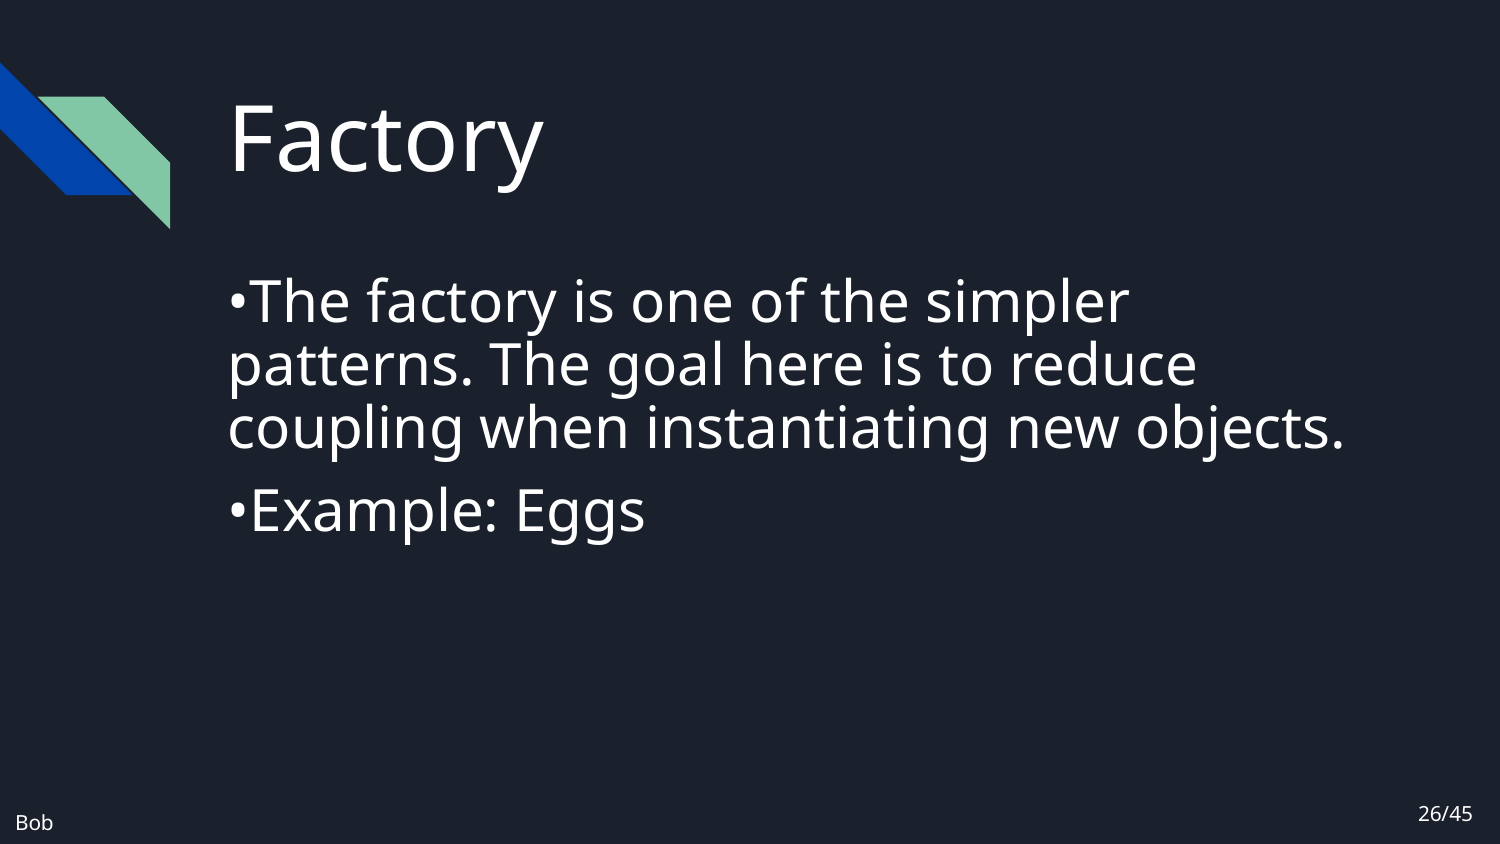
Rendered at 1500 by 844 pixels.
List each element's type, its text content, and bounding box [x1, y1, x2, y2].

list •The factory is one of the simpler patterns. The goal here is to reduce coupling when instantiating new objects. •Example: Eggs [212, 257, 1368, 735]
title Factory [212, 64, 1368, 215]
list Bob [0, 791, 118, 844]
list 26/45 [1403, 781, 1500, 844]
